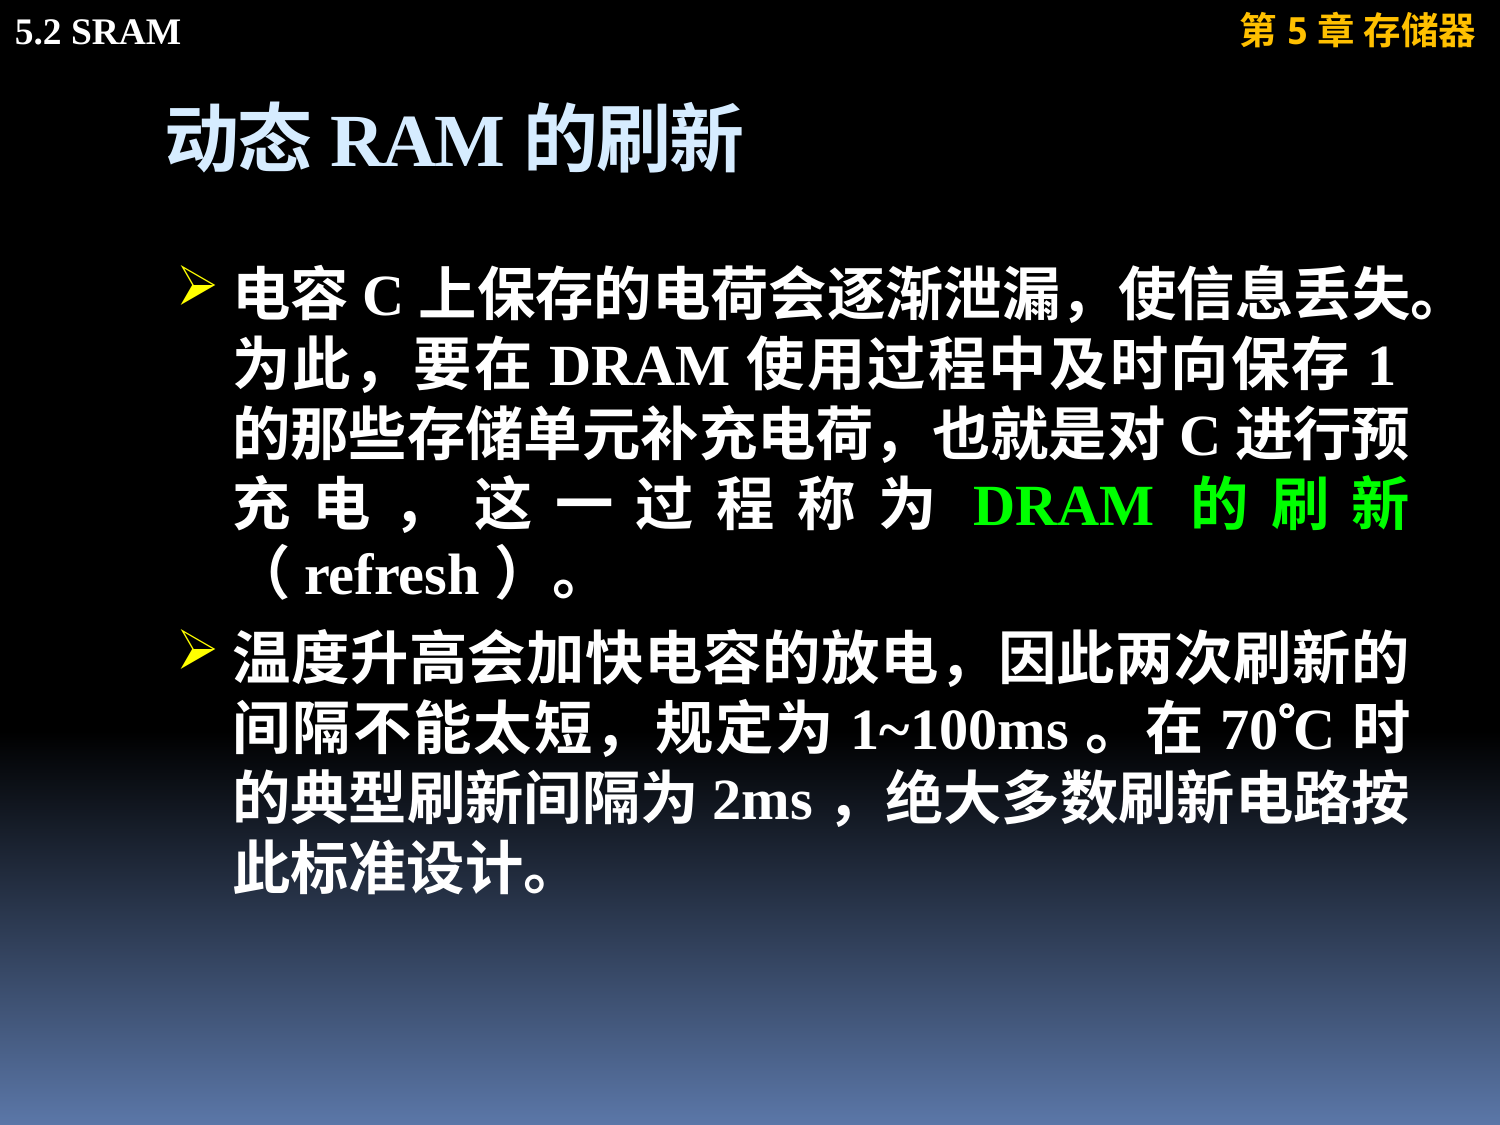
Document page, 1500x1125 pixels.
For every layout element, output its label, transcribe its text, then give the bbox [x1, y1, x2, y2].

list 电容C上保存的电荷会逐渐泄漏，使信息丢失。为此，要在DRAM使用过程中及时向保存1的那些存储单元补充电荷，也就是对C进行预充电，这一过程称为DRAM的刷新（refresh）。 温度升高会加快电容的放电，因此两次刷新的间隔不能太短，规定为1~100ms。在70C时的典型刷新间隔为2ms，绝大多数刷新电路按此标准设计。 [150, 249, 1425, 1000]
title 动态RAM的刷新 [150, 83, 1425, 234]
